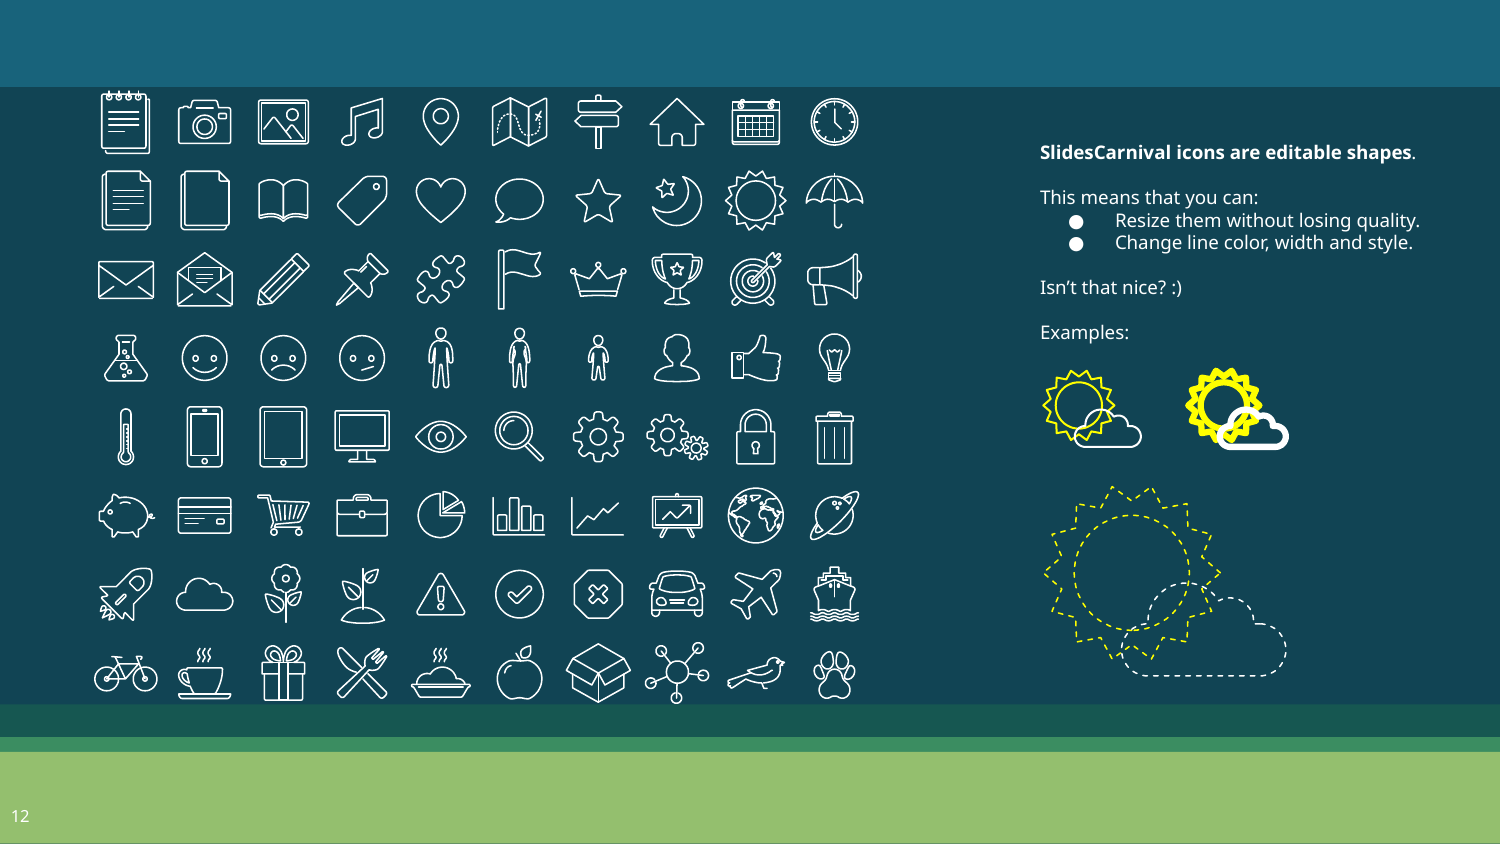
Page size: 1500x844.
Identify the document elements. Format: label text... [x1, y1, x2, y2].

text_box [265, 564, 302, 623]
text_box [99, 494, 155, 538]
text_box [649, 570, 705, 617]
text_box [1187, 370, 1260, 441]
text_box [339, 335, 385, 381]
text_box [810, 491, 859, 540]
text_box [411, 648, 471, 698]
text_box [104, 335, 148, 381]
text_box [810, 566, 859, 621]
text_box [652, 493, 702, 538]
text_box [495, 411, 544, 462]
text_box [418, 491, 465, 538]
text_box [118, 408, 134, 465]
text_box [180, 171, 230, 230]
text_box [102, 171, 151, 230]
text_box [336, 494, 388, 536]
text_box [341, 568, 385, 624]
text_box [588, 335, 609, 381]
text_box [728, 487, 784, 544]
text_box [571, 497, 624, 536]
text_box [101, 90, 150, 154]
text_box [178, 648, 231, 699]
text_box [730, 252, 782, 306]
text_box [98, 261, 154, 299]
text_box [428, 327, 454, 388]
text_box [260, 335, 306, 381]
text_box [492, 97, 547, 147]
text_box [807, 253, 862, 305]
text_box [258, 99, 309, 144]
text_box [811, 98, 858, 146]
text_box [337, 647, 387, 699]
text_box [645, 642, 709, 704]
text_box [570, 262, 627, 297]
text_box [725, 170, 787, 231]
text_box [178, 100, 231, 144]
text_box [1043, 370, 1115, 441]
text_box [99, 568, 153, 621]
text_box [94, 656, 158, 692]
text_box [732, 99, 780, 145]
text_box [336, 253, 389, 306]
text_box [1043, 486, 1221, 660]
slide_number 12 [0, 790, 49, 844]
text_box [261, 645, 305, 701]
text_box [646, 414, 709, 461]
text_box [182, 335, 228, 381]
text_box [334, 410, 390, 463]
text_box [177, 252, 233, 307]
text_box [257, 494, 310, 536]
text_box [498, 249, 541, 310]
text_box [815, 411, 854, 465]
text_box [178, 497, 232, 534]
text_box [819, 333, 850, 382]
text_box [651, 253, 703, 305]
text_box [497, 645, 543, 700]
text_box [730, 569, 781, 620]
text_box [574, 94, 623, 149]
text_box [731, 335, 781, 381]
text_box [813, 651, 855, 699]
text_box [258, 179, 308, 222]
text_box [652, 176, 702, 226]
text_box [727, 657, 785, 689]
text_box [415, 421, 467, 453]
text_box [257, 253, 310, 306]
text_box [566, 643, 631, 703]
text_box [509, 328, 530, 388]
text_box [806, 173, 863, 228]
text_box SlidesCarnival icons are editable shapes. This means that you can: Resize them without losing quality. Change line color, width and style. Isn’t that nice? :) Examples: [1024, 126, 1451, 377]
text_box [492, 497, 545, 536]
